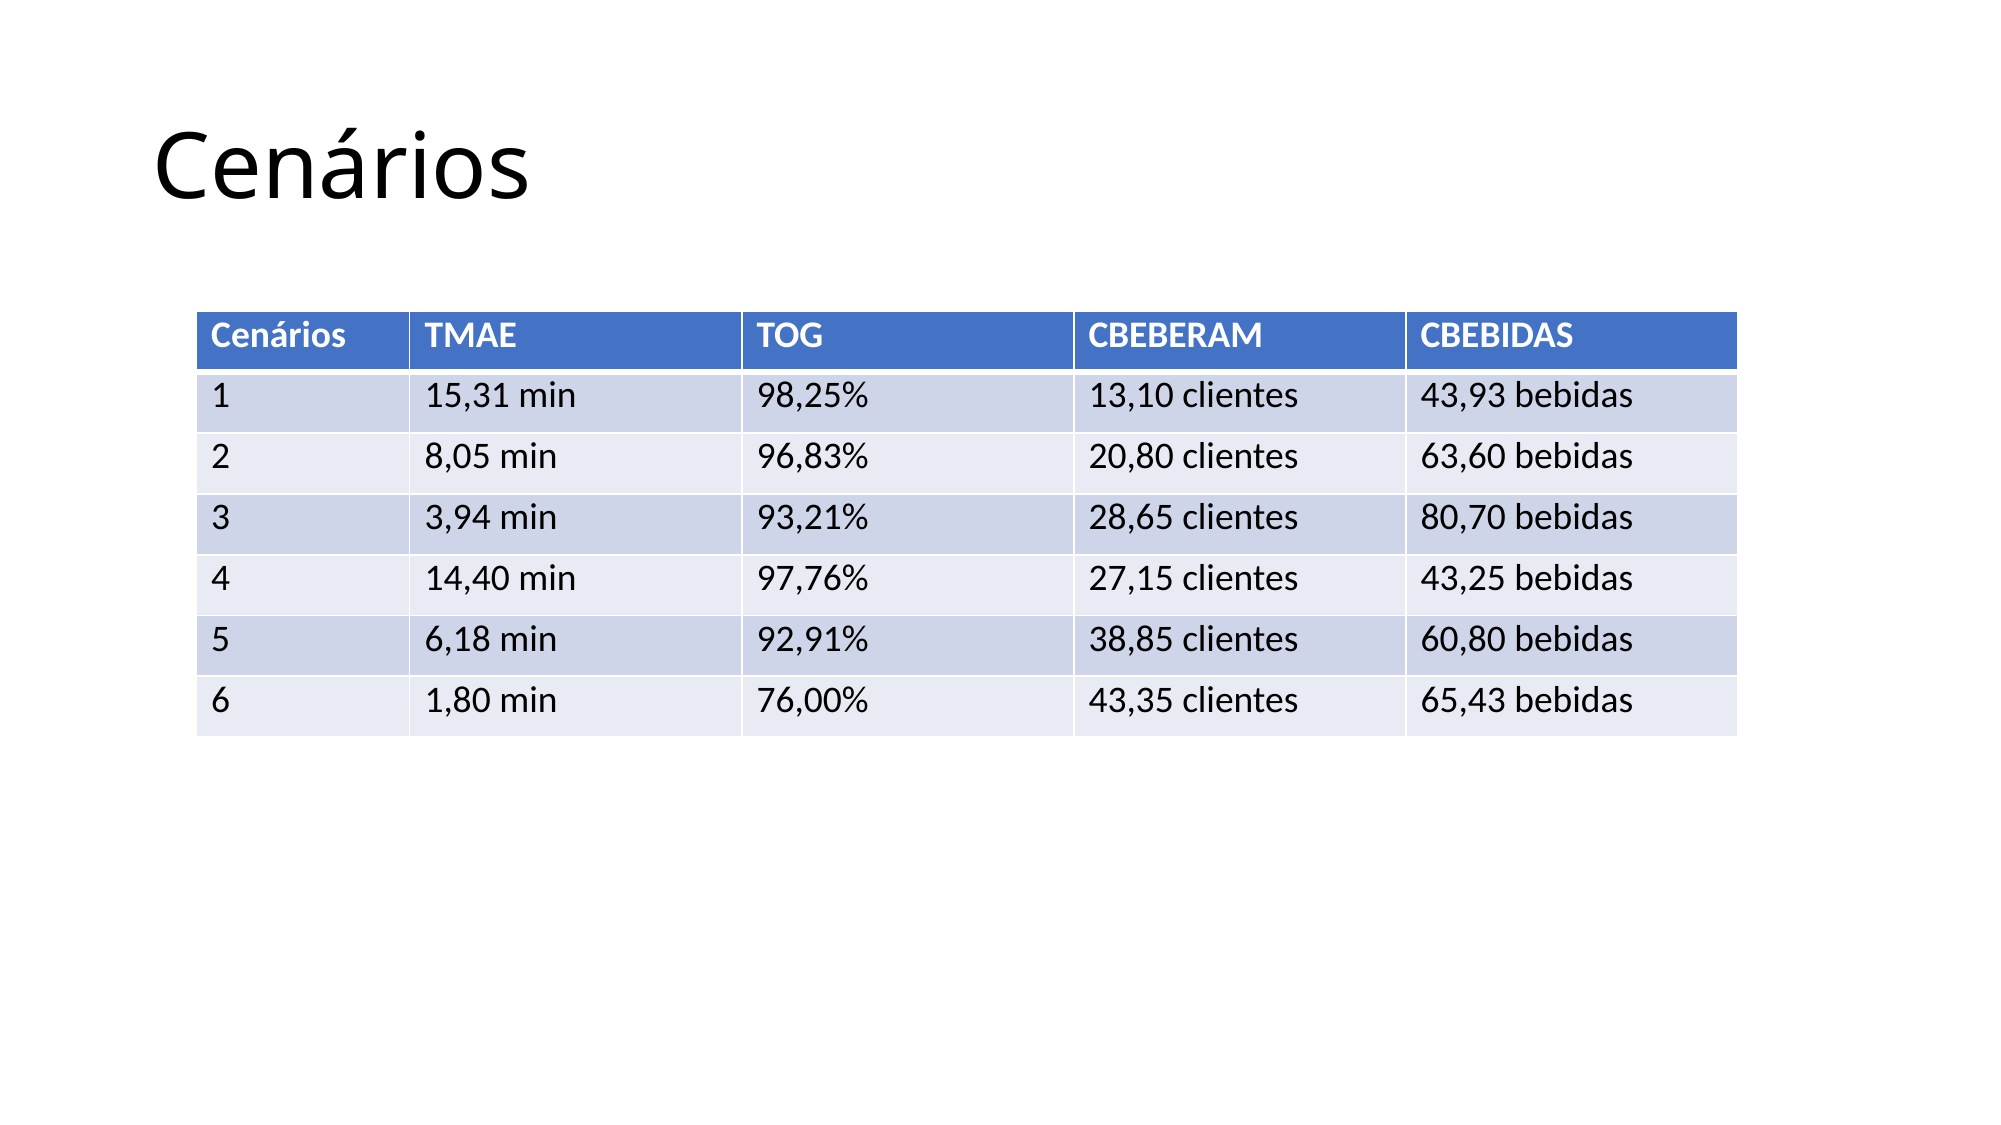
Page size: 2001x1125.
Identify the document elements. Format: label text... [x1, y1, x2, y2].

table_cell 8,05 min [410, 434, 741, 493]
table_cell 43,25 bebidas [1407, 556, 1737, 615]
table_cell 65,43 bebidas [1407, 677, 1737, 736]
table_header TOG [743, 312, 1073, 369]
title Cenários [137, 59, 1863, 278]
table_cell 1 [197, 375, 409, 432]
table_cell 76,00% [743, 677, 1073, 736]
table_cell 43,93 bebidas [1407, 375, 1737, 432]
table_header TMAE [410, 312, 741, 369]
table_cell 43,35 clientes [1075, 677, 1405, 736]
table_cell 3 [197, 495, 409, 554]
table_cell 20,80 clientes [1075, 434, 1405, 493]
table_header CBEBIDAS [1407, 312, 1737, 369]
table_cell 60,80 bebidas [1407, 616, 1737, 675]
table_cell 93,21% [743, 495, 1073, 554]
table_cell 15,31 min [410, 375, 741, 432]
table_cell 3,94 min [410, 495, 741, 554]
table_cell 2 [197, 434, 409, 493]
table_cell 63,60 bebidas [1407, 434, 1737, 493]
table_cell 80,70 bebidas [1407, 495, 1737, 554]
table_header Cenários [197, 312, 409, 369]
table_header CBEBERAM [1075, 312, 1405, 369]
table_cell 13,10 clientes [1075, 375, 1405, 432]
table_cell 96,83% [743, 434, 1073, 493]
table_cell 4 [197, 556, 409, 615]
table_cell 27,15 clientes [1075, 556, 1405, 615]
table_cell 1,80 min [410, 677, 741, 736]
table_cell 14,40 min [410, 556, 741, 615]
table_cell 6,18 min [410, 616, 741, 675]
table_cell 28,65 clientes [1075, 495, 1405, 554]
table_cell 92,91% [743, 616, 1073, 675]
table_cell 6 [197, 677, 409, 736]
table_cell 97,76% [743, 556, 1073, 615]
table_cell 38,85 clientes [1075, 616, 1405, 675]
table_cell 5 [197, 616, 409, 675]
table_cell 98,25% [743, 375, 1073, 432]
